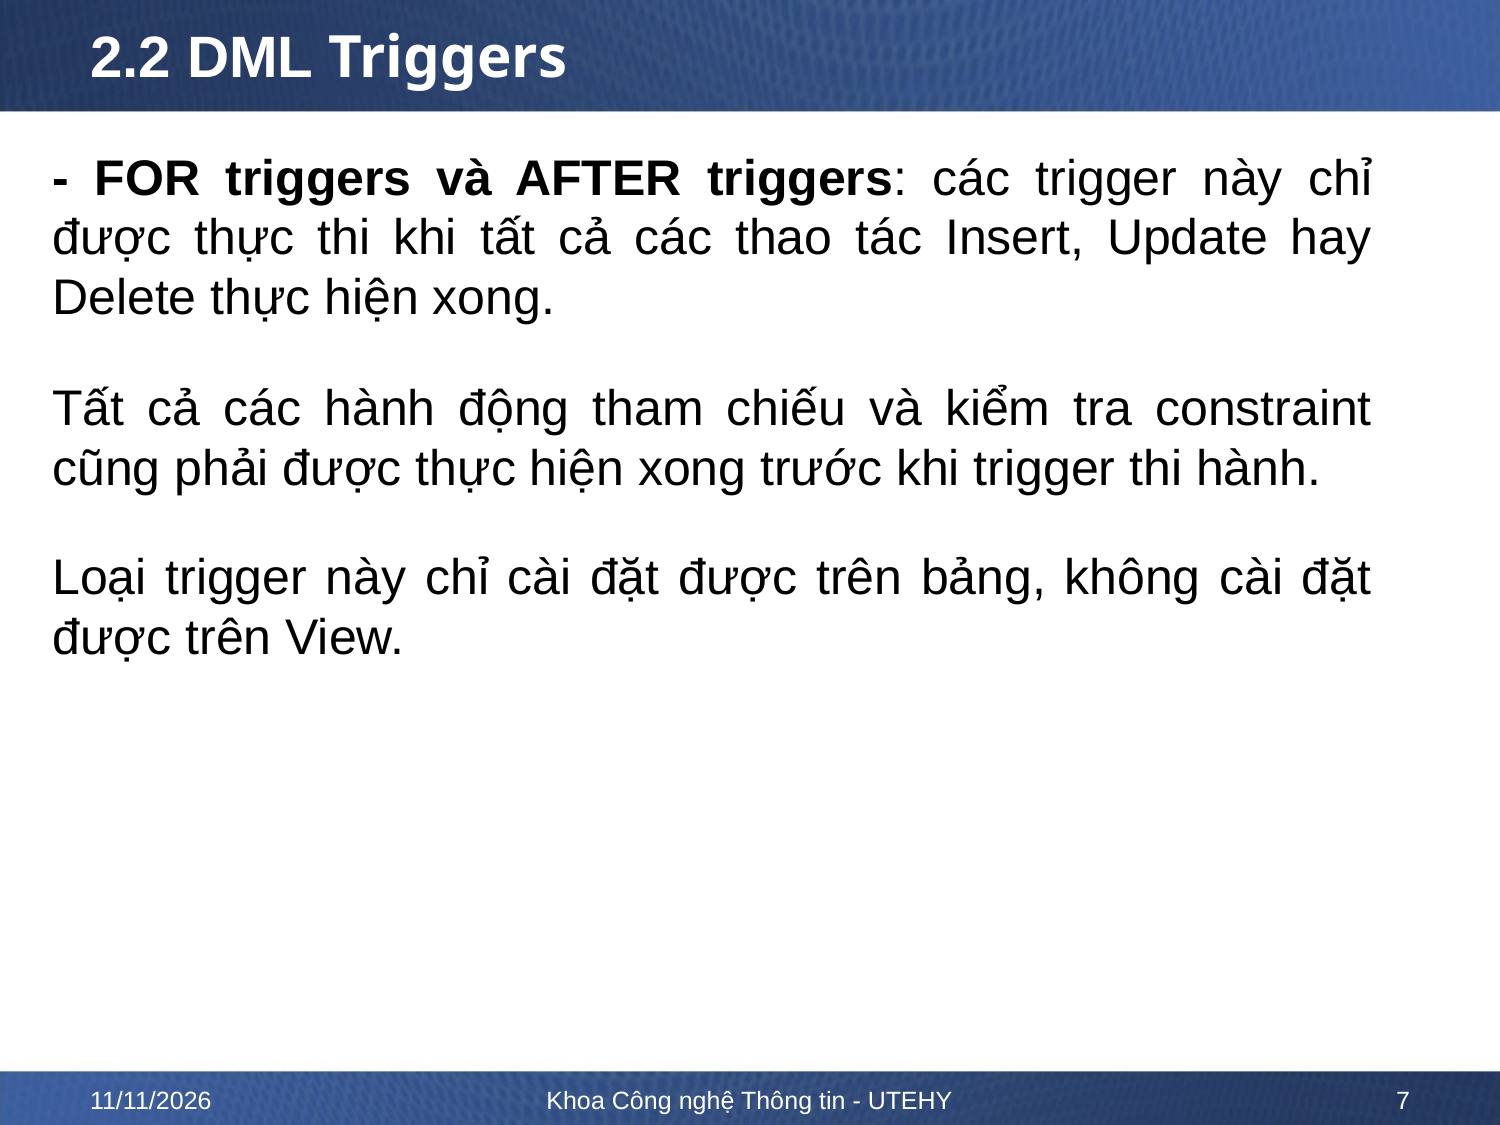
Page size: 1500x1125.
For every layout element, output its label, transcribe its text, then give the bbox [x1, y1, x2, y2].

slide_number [75, 1069, 425, 1125]
list - FOR triggers và AFTER triggers: các trigger này chỉ được thực thi khi tất cả các thao tác Insert, Update hay Delete thực hiện xong. Tất cả các hành động tham chiếu và kiểm tra constraint cũng phải được thực hiện xong trước khi trigger thi hành. Loại trigger này chỉ cài đặt được trên bảng, không cài đặt được trên View. [37, 137, 1388, 1124]
slide_number 7 [1074, 1069, 1425, 1125]
title 2.2 DML Triggers [75, 4, 1425, 105]
picture [0, 0, 1500, 1125]
footer Khoa Công nghệ Thông tin - UTEHY [512, 1069, 988, 1125]
